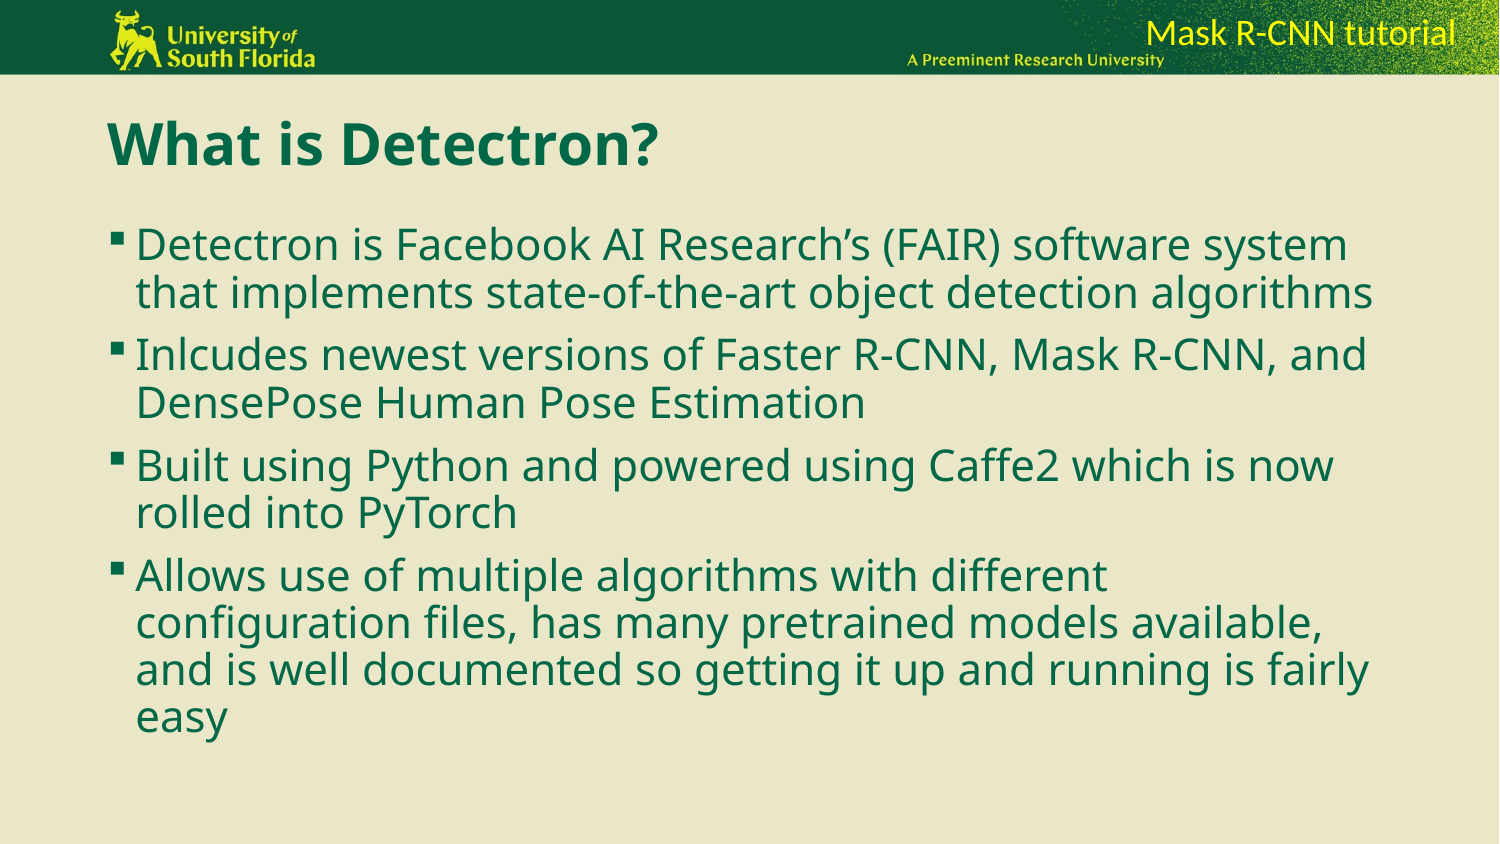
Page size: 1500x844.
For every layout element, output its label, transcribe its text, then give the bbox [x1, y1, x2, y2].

list Detectron is Facebook AI Research’s (FAIR) software system that implements state-of-the-art object detection algorithms Inlcudes newest versions of Faster R-CNN, Mask R-CNN, and DensePose Human Pose Estimation Built using Python and powered using Caffe2 which is now rolled into PyTorch Allows use of multiple algorithms with different configuration files, has many pretrained models available, and is well documented so getting it up and running is fairly easy [96, 217, 1390, 810]
title What is Detectron? [96, 94, 1390, 198]
text_box Mask R-CNN tutorial [1102, 0, 1500, 61]
picture [0, 0, 1499, 844]
